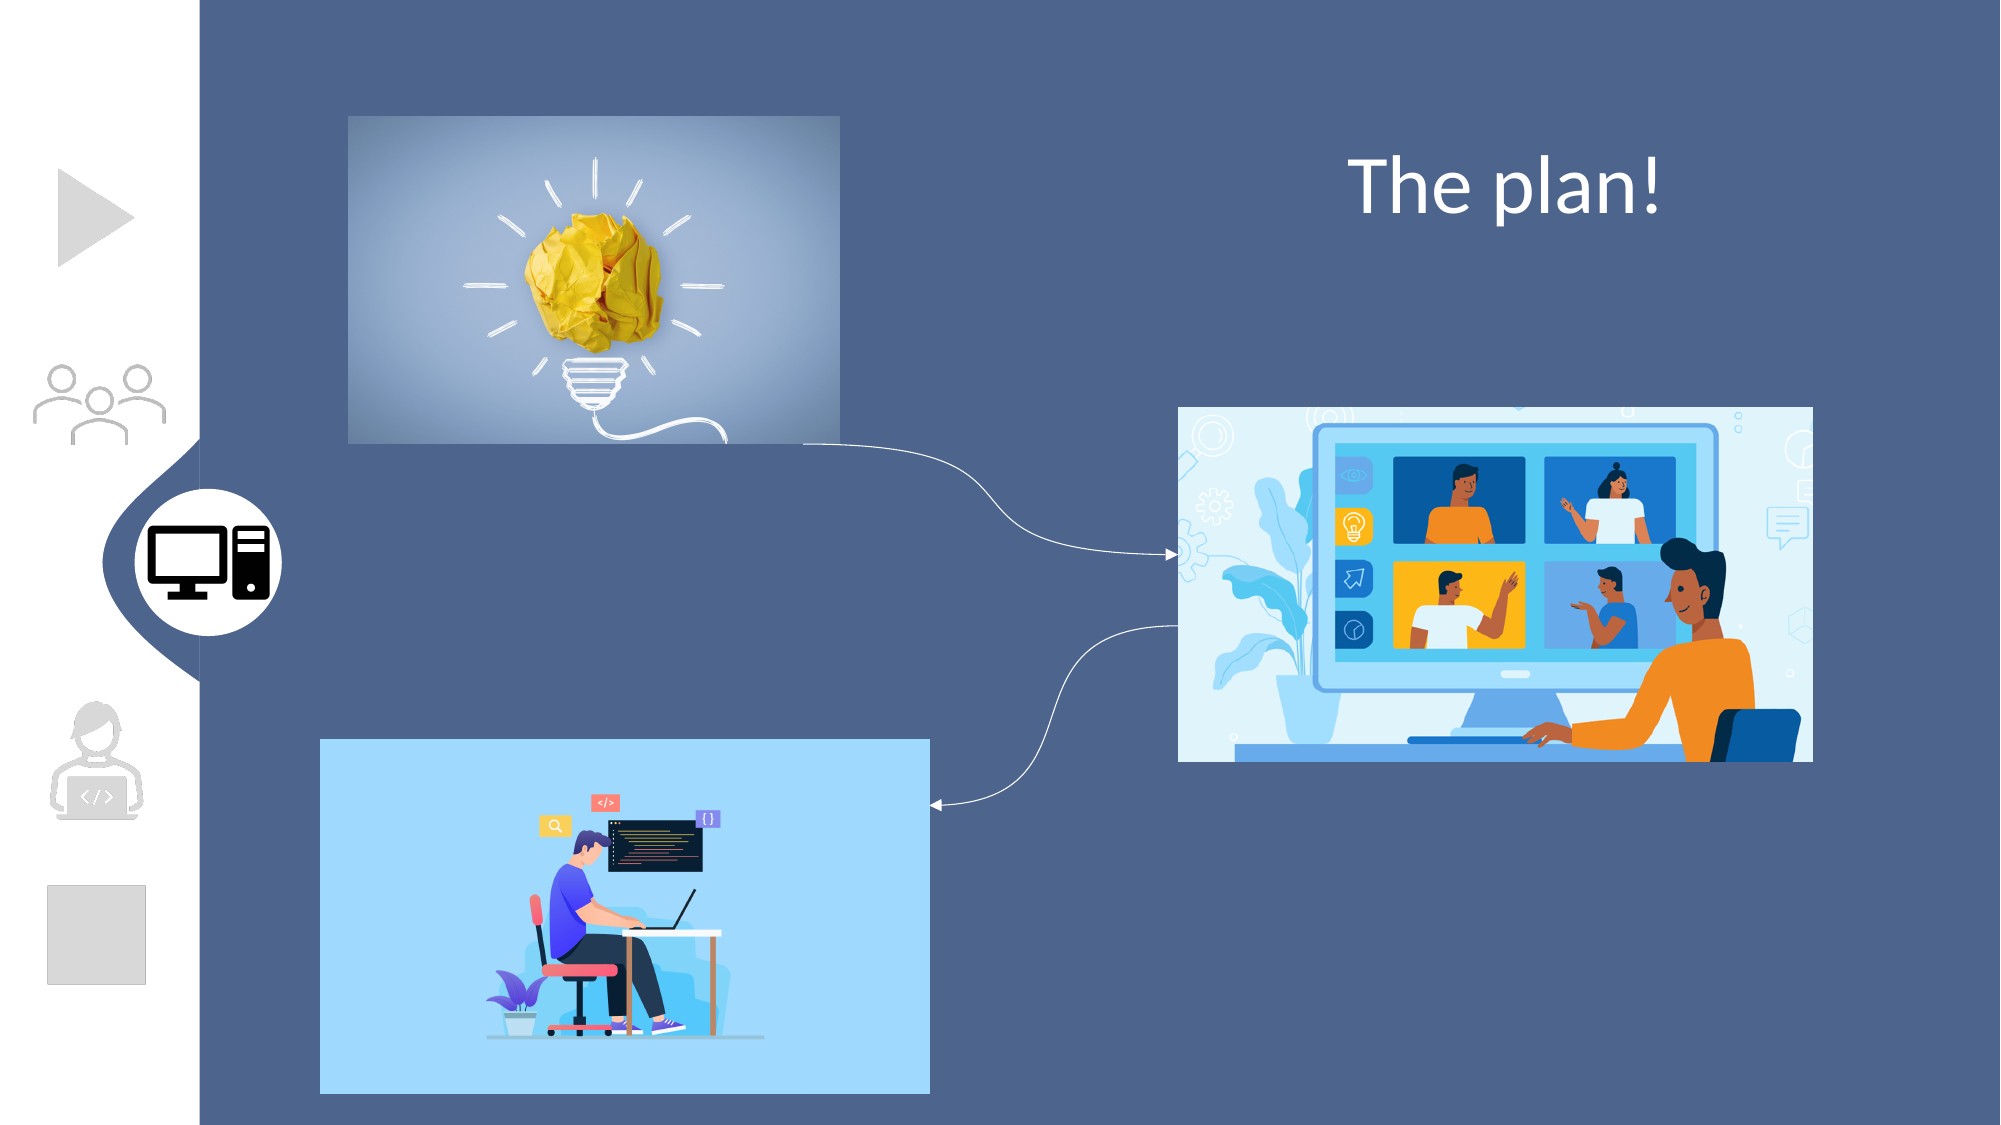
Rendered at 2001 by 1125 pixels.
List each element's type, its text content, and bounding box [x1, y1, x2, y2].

picture [30, 689, 163, 822]
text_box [929, 625, 1179, 806]
picture [8, 154, 160, 287]
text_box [135, 489, 281, 635]
picture [24, 330, 175, 481]
text_box The plan! [1332, 122, 1690, 238]
picture [348, 116, 840, 445]
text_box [803, 444, 1179, 555]
text_box [0, 0, 201, 1125]
picture [33, 871, 160, 999]
picture [1178, 407, 1813, 762]
picture [320, 739, 930, 1094]
